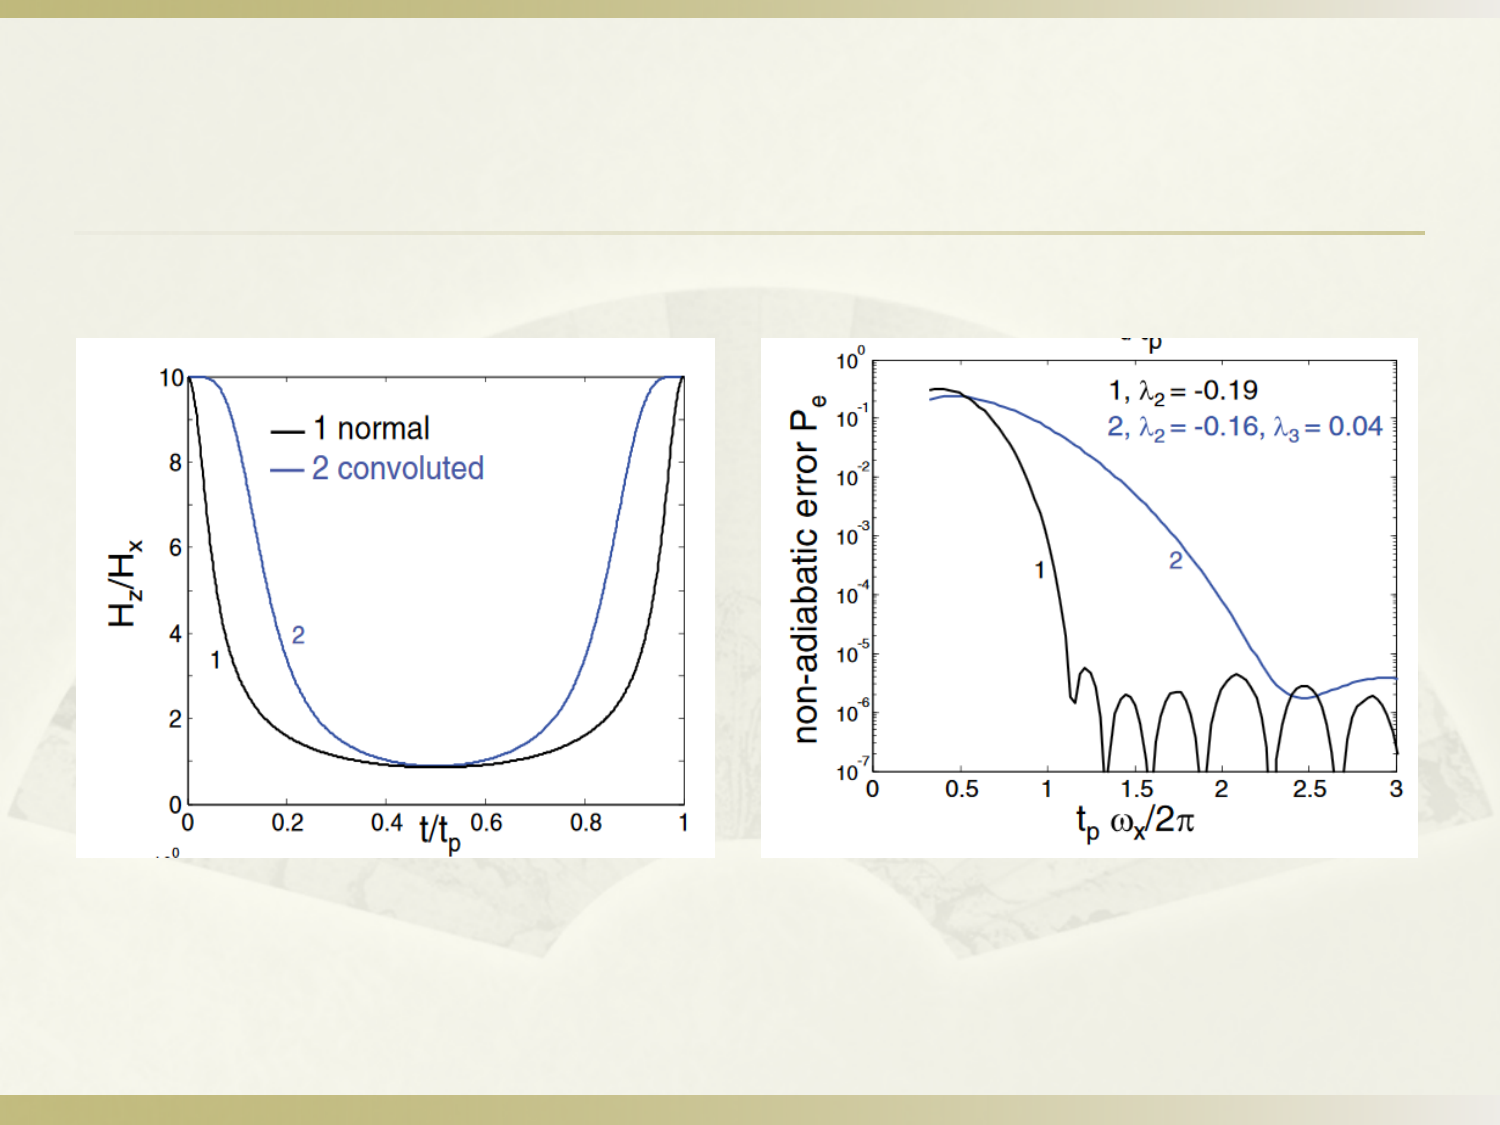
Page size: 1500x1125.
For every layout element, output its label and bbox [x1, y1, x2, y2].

picture [761, 337, 1418, 858]
picture [76, 337, 716, 858]
